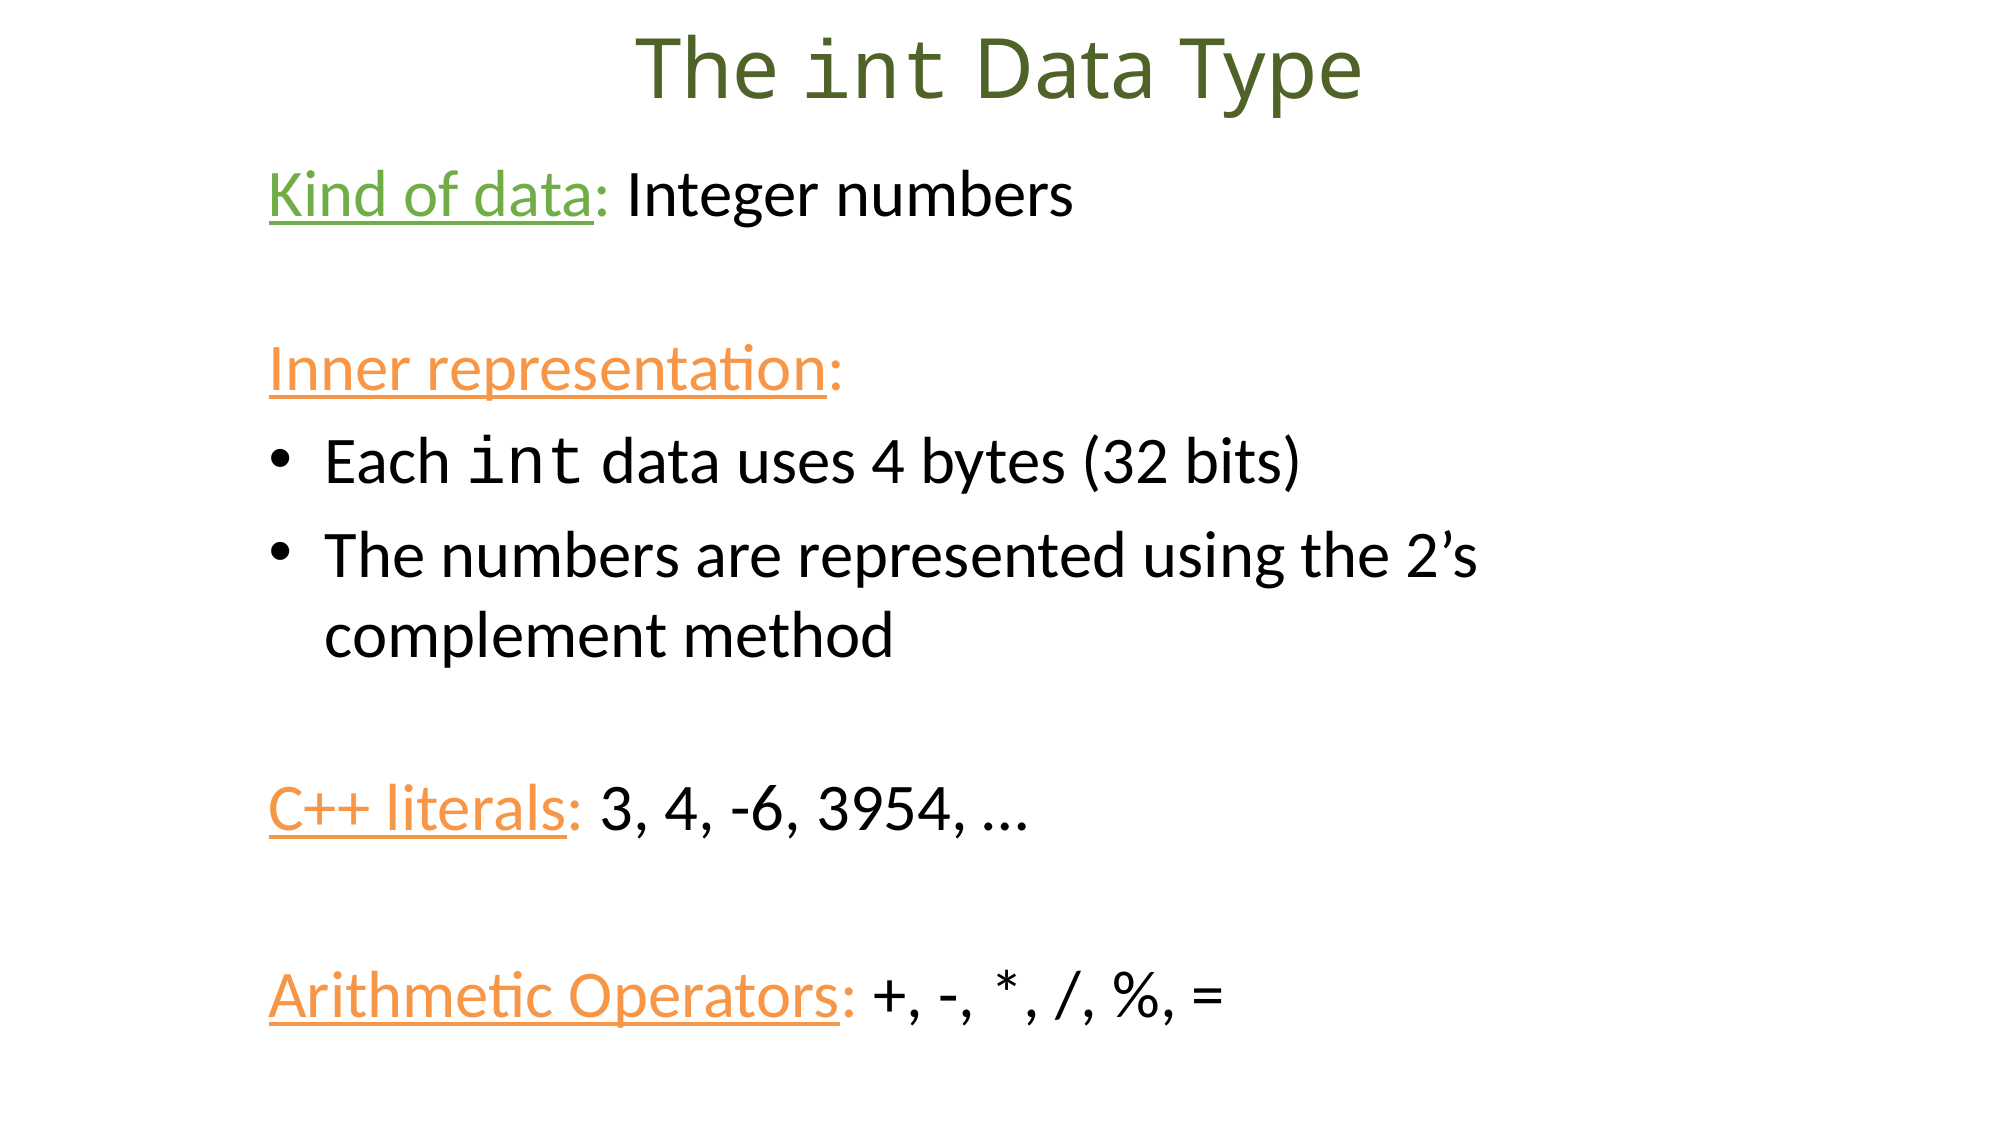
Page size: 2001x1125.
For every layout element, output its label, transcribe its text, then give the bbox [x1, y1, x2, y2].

text_box The int Data Type [324, 7, 1675, 142]
text_box Kind of data: Integer numbers Inner representation: Each int data uses 4 bytes (32 bits) The numbers are represented using the 2’s complement method C++ literals: 3, 4, -6, 3954, … Arithmetic Operators: +, -, *, /, %, = [253, 142, 1769, 1125]
